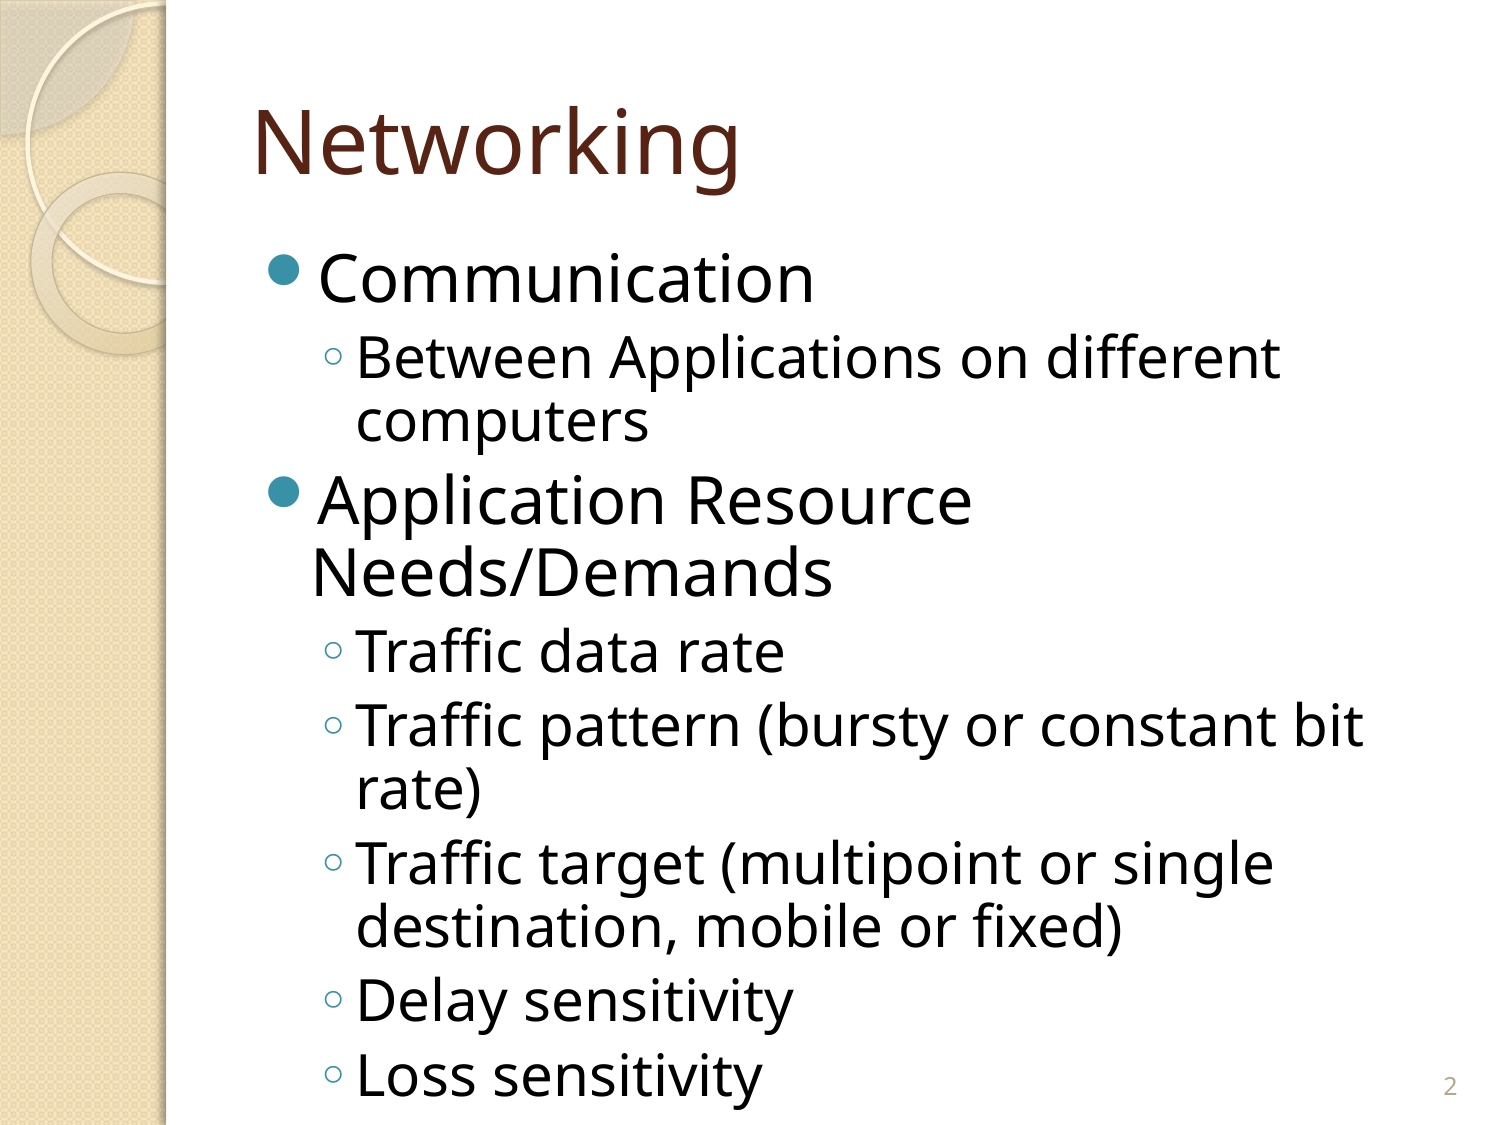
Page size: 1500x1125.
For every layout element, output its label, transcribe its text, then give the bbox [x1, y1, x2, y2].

list Communication Between Applications on different computers Application Resource Needs/Demands Traffic data rate Traffic pattern (bursty or constant bit rate) Traffic target (multipoint or single destination, mobile or fixed) Delay sensitivity Loss sensitivity [235, 237, 1466, 1026]
slide_number 2 [1413, 1034, 1488, 1113]
title Networking [235, 45, 1466, 233]
